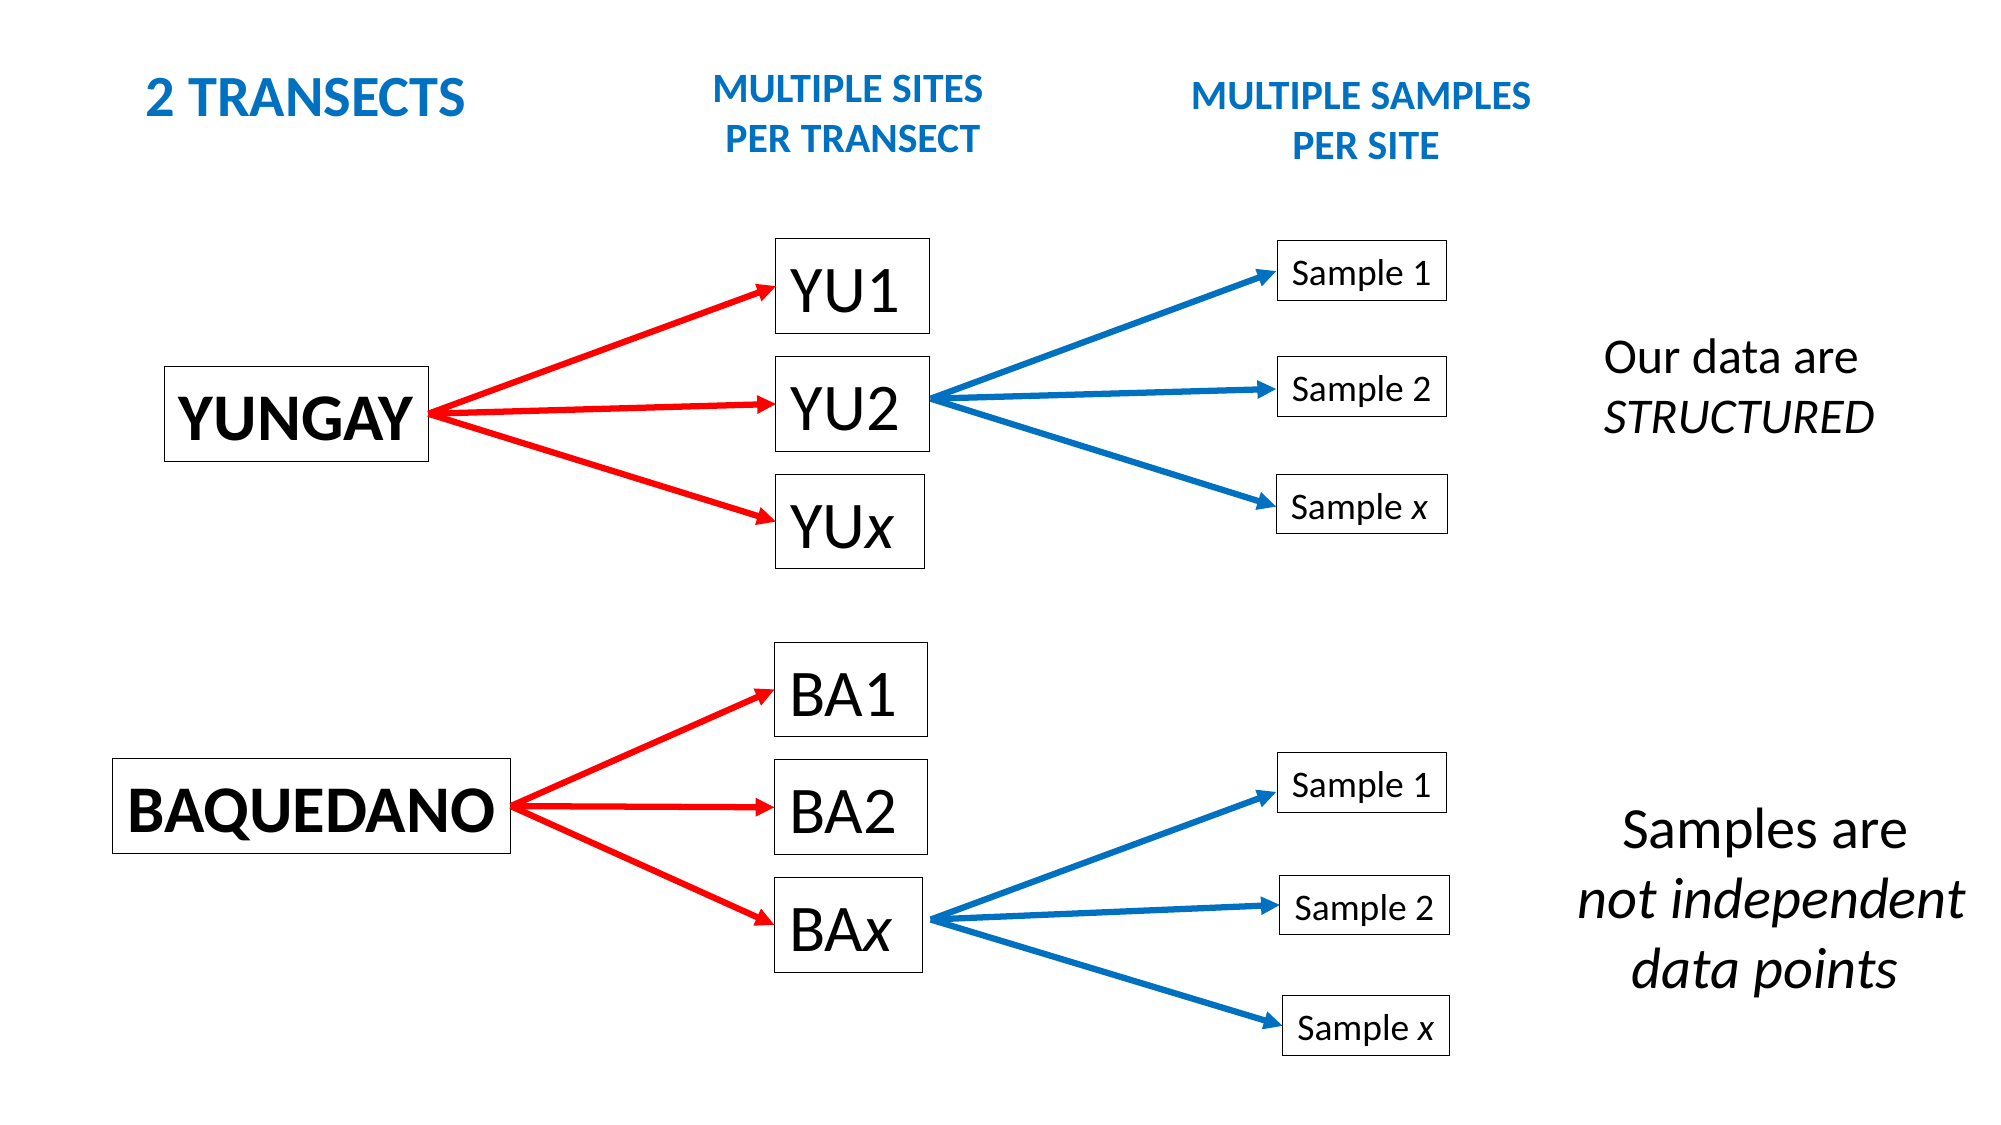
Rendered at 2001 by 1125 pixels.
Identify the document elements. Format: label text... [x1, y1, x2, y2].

text_box YUx [775, 474, 925, 569]
text_box Sample 1 [1277, 240, 1447, 301]
text_box YU2 [775, 356, 930, 452]
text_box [512, 806, 774, 926]
text_box MULTIPLE SITES PER TRANSECT [672, 53, 1034, 168]
text_box Sample 2 [1277, 356, 1447, 417]
text_box YUNGAY [164, 366, 429, 462]
text_box Samples are not independent data points [1562, 782, 1981, 1008]
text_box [930, 905, 1279, 919]
text_box Sample 1 [1277, 752, 1447, 813]
text_box Sample x [1276, 474, 1448, 534]
text_box YU1 [775, 238, 930, 334]
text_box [930, 919, 1282, 1027]
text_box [429, 404, 775, 414]
text_box Our data are STRUCTURED [1589, 316, 1890, 452]
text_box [930, 398, 1277, 507]
text_box 2 TRANSECTS [131, 50, 481, 136]
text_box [429, 414, 775, 523]
text_box Sample x [1282, 995, 1450, 1056]
text_box BA1 [774, 642, 928, 737]
text_box BA2 [774, 759, 928, 855]
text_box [930, 791, 1277, 905]
text_box Sample 2 [1279, 875, 1450, 935]
text_box BAQUEDANO [112, 758, 511, 854]
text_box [930, 271, 1277, 388]
text_box MULTIPLE SAMPLES PER SITE [1144, 60, 1588, 175]
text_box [512, 690, 774, 806]
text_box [429, 286, 775, 404]
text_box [930, 388, 1277, 398]
text_box BAx [774, 877, 923, 973]
